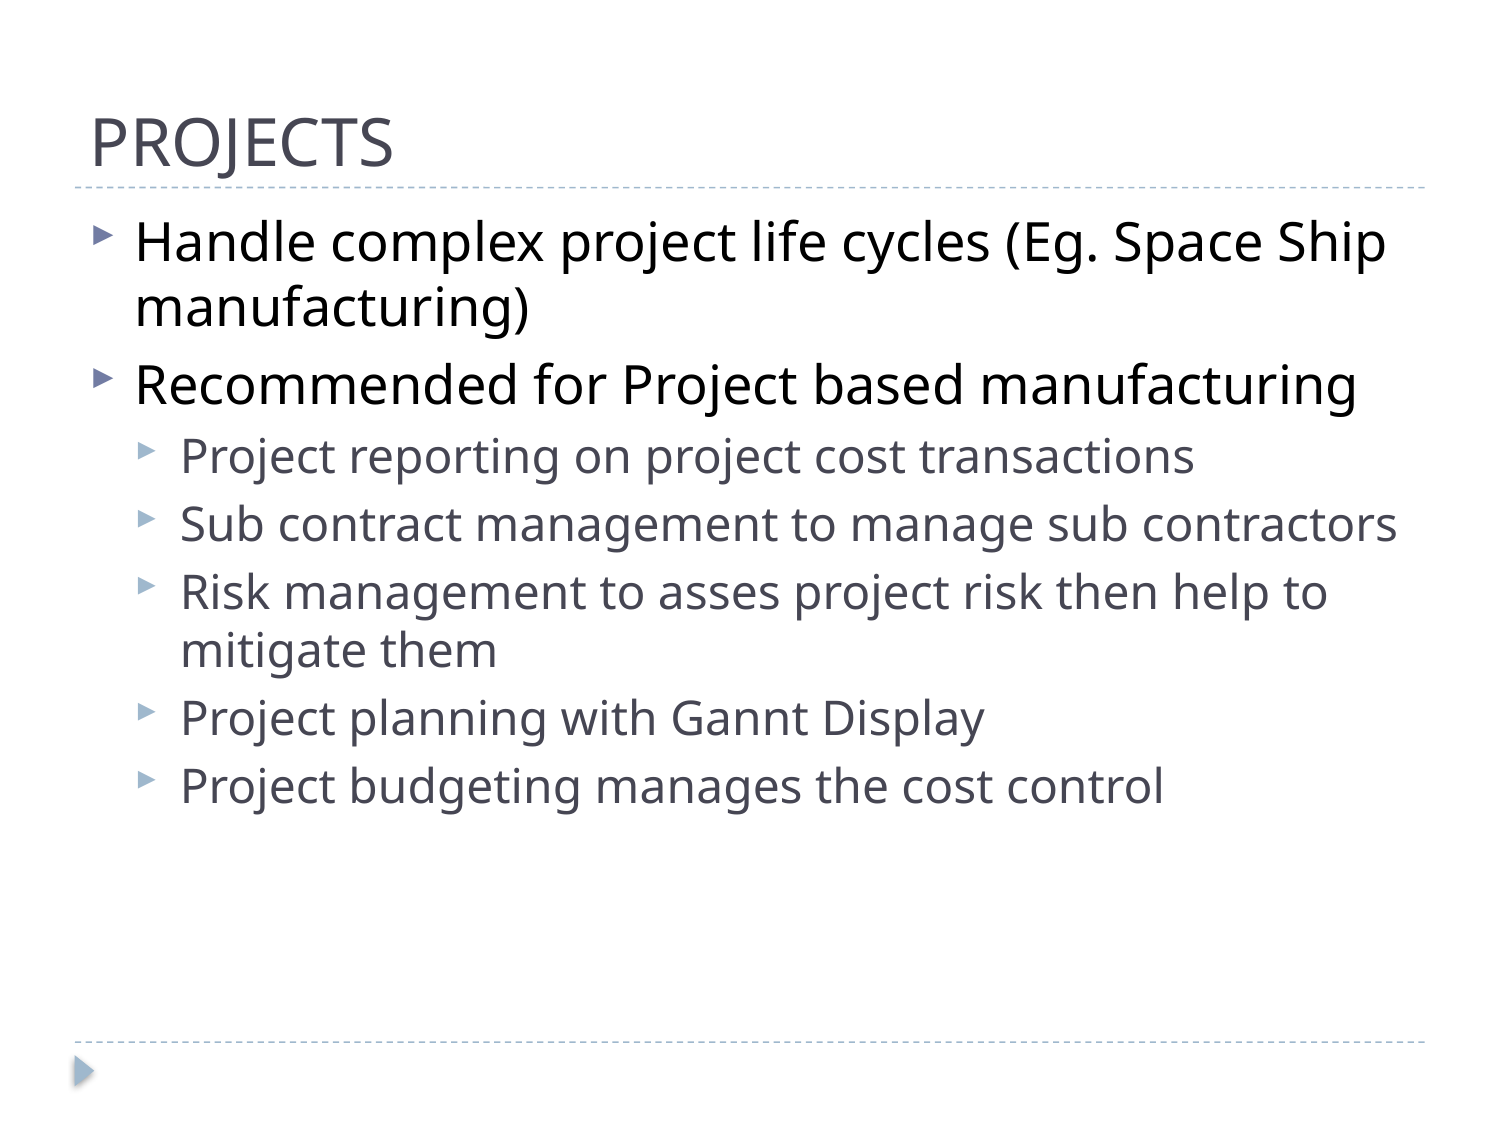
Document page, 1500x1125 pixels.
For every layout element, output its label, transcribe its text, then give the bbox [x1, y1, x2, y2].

title PROJECTS [75, 24, 1425, 188]
list Handle complex project life cycles (Eg. Space Ship manufacturing) Recommended for Project based manufacturing Project reporting on project cost transactions Sub contract management to manage sub contractors Risk management to asses project risk then help to mitigate them Project planning with Gannt Display Project budgeting manages the cost control [75, 200, 1425, 1010]
